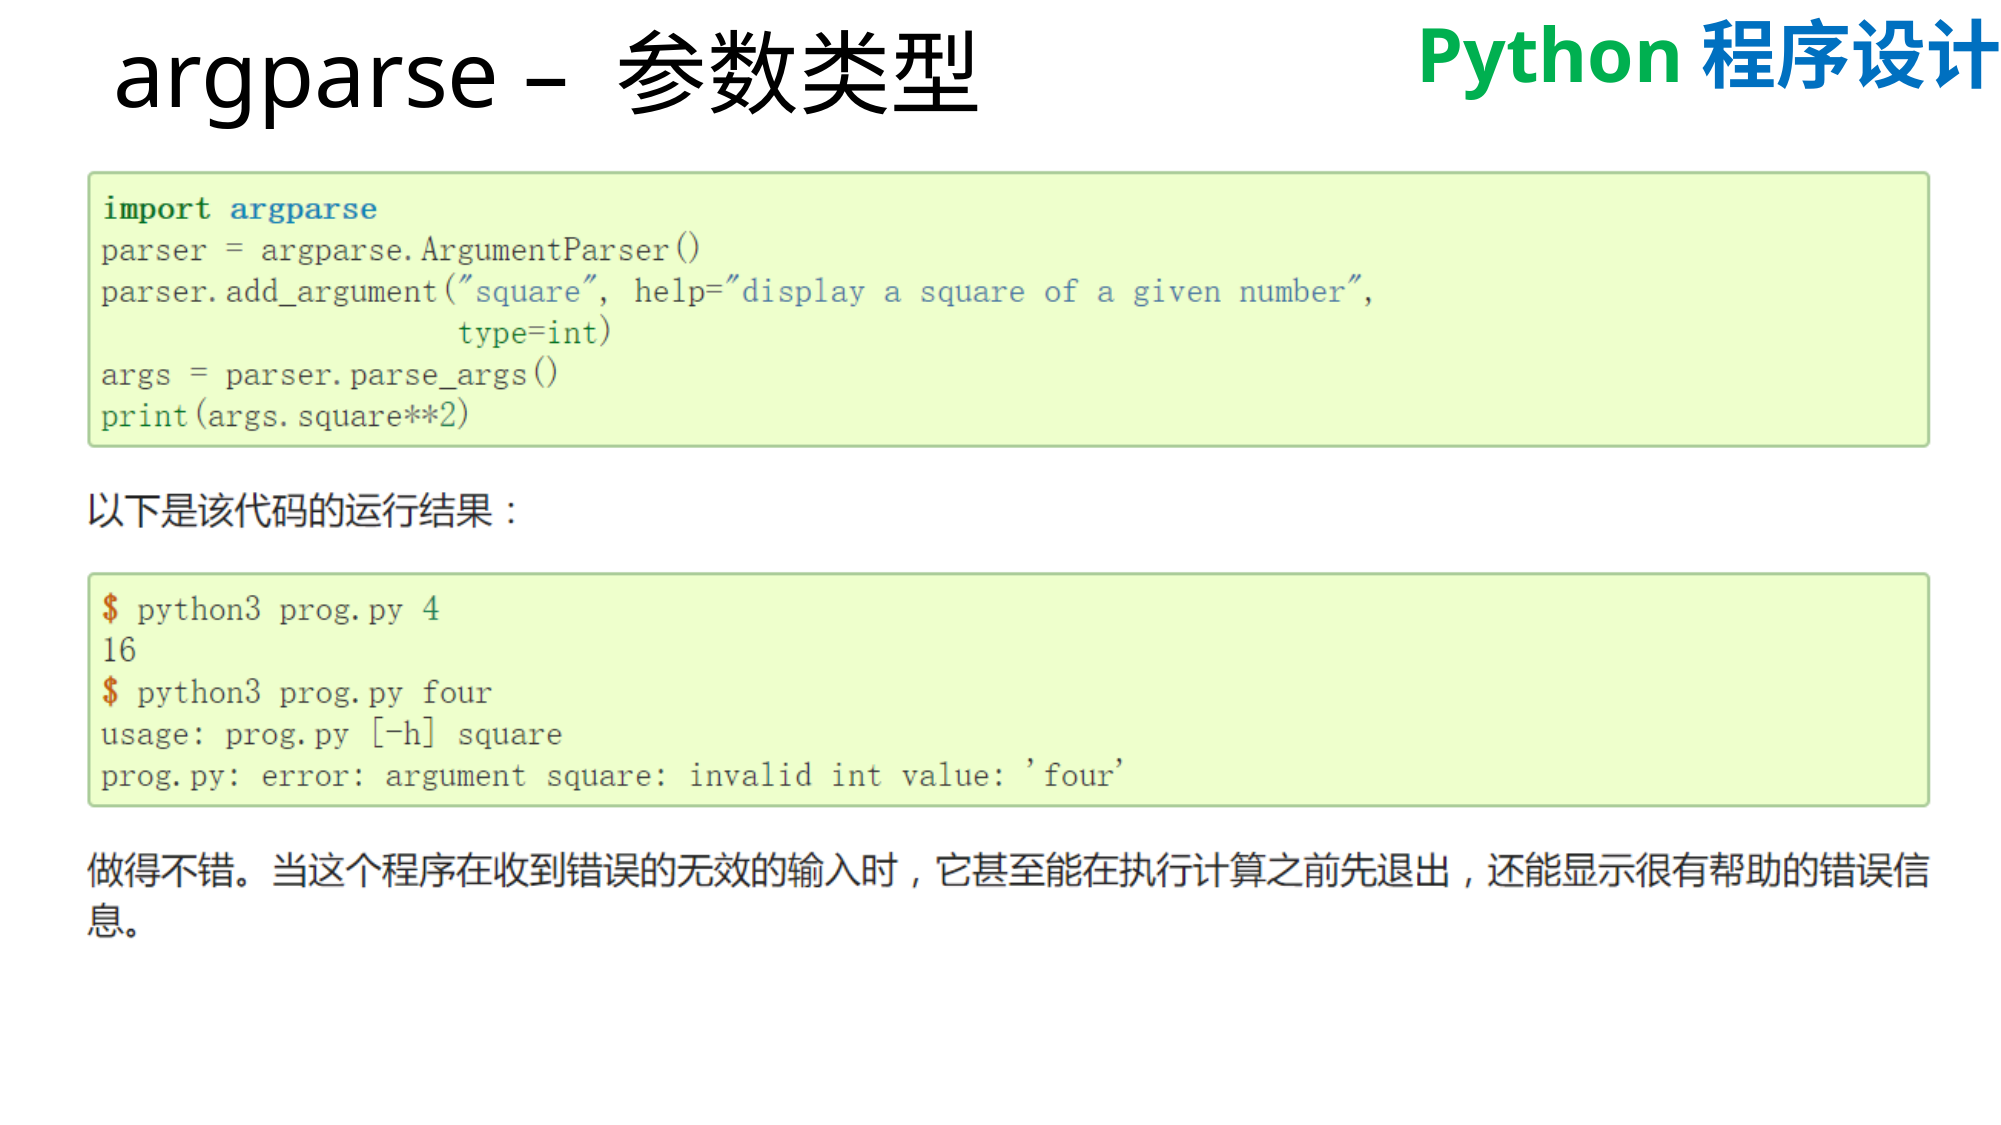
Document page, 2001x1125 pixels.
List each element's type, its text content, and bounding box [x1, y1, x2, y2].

title argparse – 参数类型 [98, 0, 1824, 156]
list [80, 156, 1955, 949]
